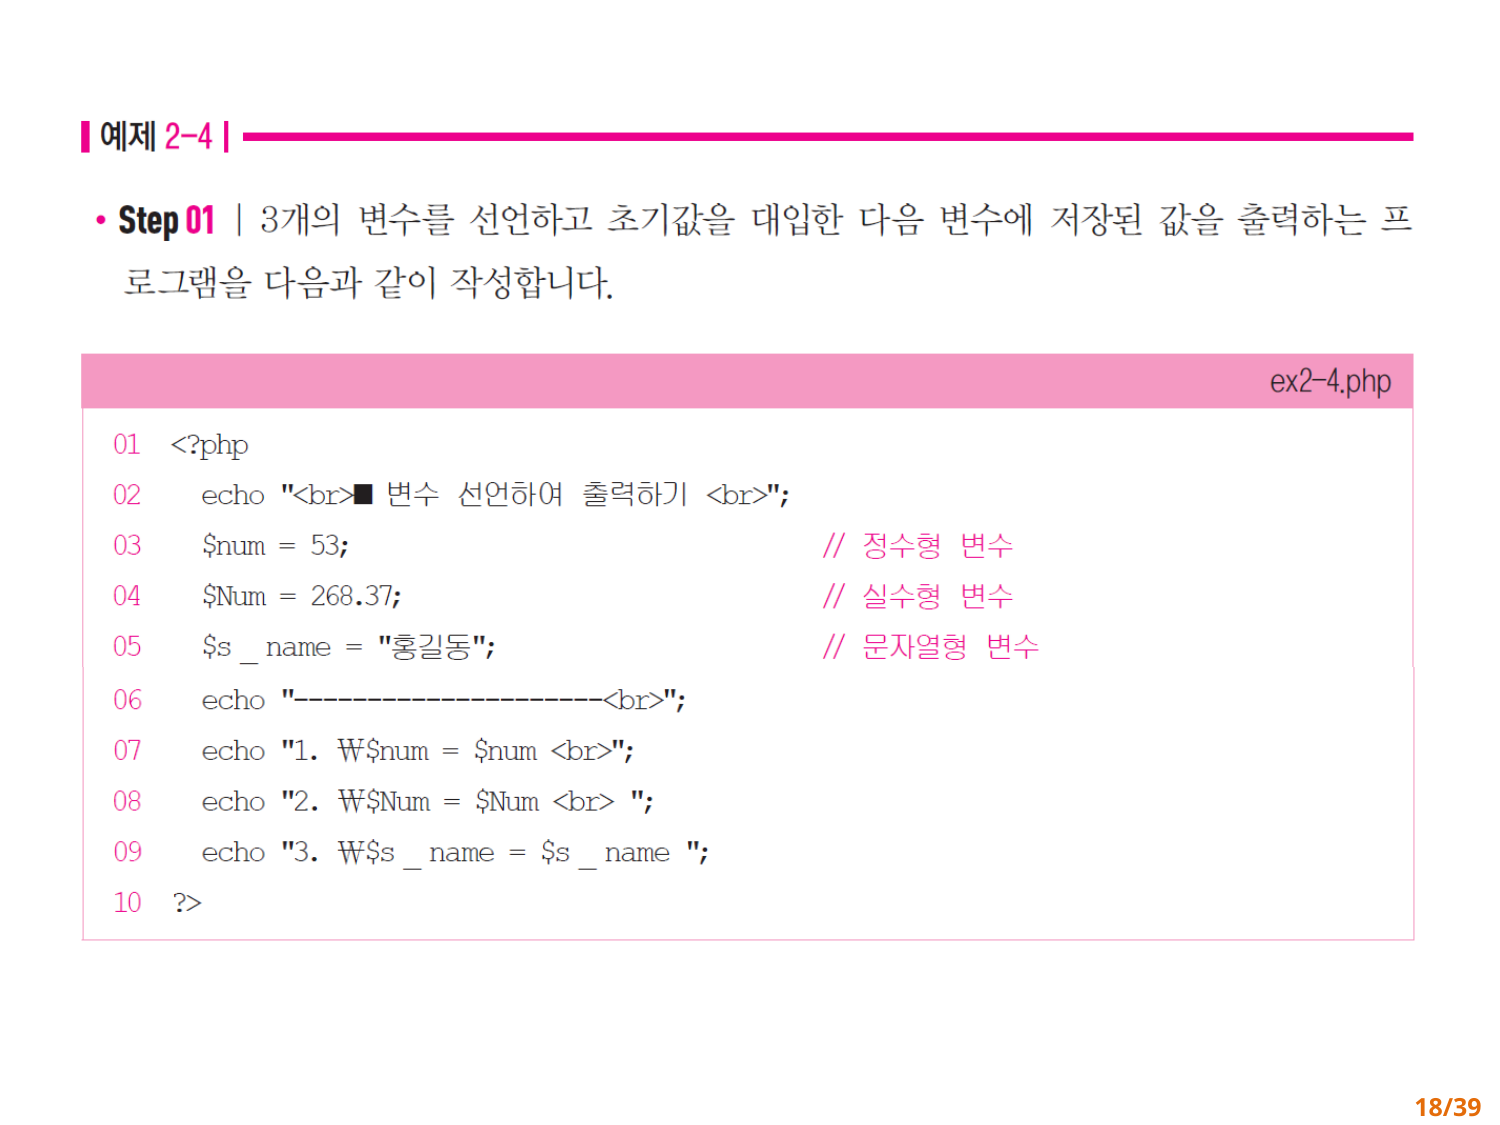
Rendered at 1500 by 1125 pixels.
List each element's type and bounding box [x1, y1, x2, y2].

text_box [55, 101, 1445, 950]
